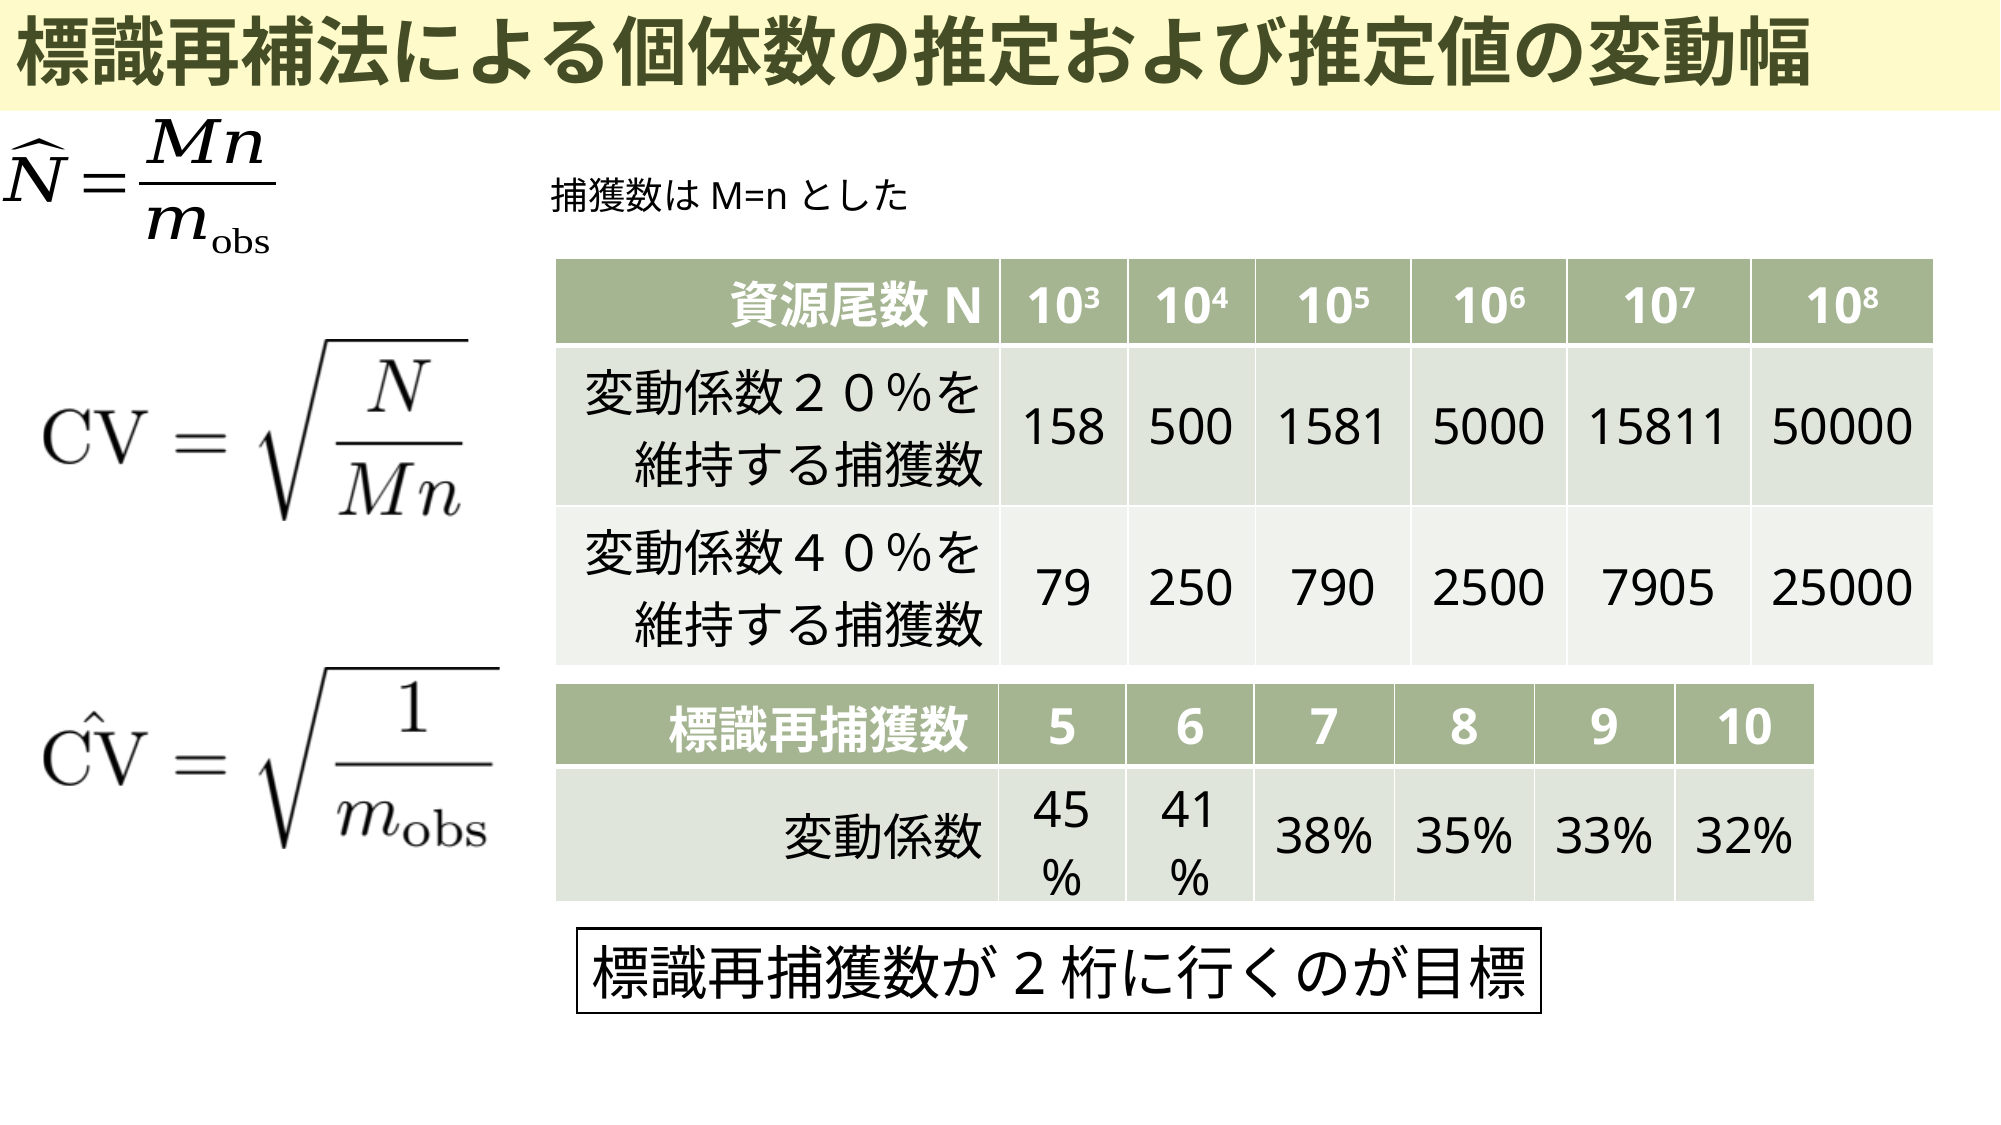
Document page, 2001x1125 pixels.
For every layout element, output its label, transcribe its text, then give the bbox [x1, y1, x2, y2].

picture [43, 339, 469, 521]
table_header 標識再捕獲数mobs [556, 684, 998, 764]
text_box 捕獲数はM=nとした [536, 164, 925, 225]
title 標識再補法による個体数の推定および推定値の変動幅 [0, 0, 2000, 111]
table_cell 50000 [1752, 348, 1933, 505]
table_cell 15811 [1568, 348, 1750, 505]
table_cell 2500 [1412, 507, 1566, 665]
table_header 9 [1535, 684, 1674, 764]
table_header 5 [999, 684, 1125, 764]
table_cell 79 [1001, 507, 1127, 665]
table_header 6 [1127, 684, 1253, 764]
table_header 108 [1752, 259, 1933, 343]
table_header 資源尾数N [556, 259, 999, 343]
table_cell 33% [1535, 769, 1674, 901]
table_header 105 [1256, 259, 1410, 343]
table_header 10 [1676, 684, 1814, 764]
table_cell 38% [1255, 769, 1394, 901]
table_cell 45% [999, 769, 1125, 901]
table_cell 32% [1676, 769, 1814, 901]
table_cell 790 [1256, 507, 1410, 665]
table_cell 5000 [1412, 348, 1566, 505]
table_cell 1581 [1256, 348, 1410, 505]
table_header 103 [1001, 259, 1127, 343]
table_cell 7905 [1568, 507, 1750, 665]
picture [43, 667, 500, 849]
text_box 標識再捕獲数が2桁に行くのが目標 [576, 927, 1542, 1014]
table_cell 250 [1129, 507, 1255, 665]
table_header 8 [1395, 684, 1534, 764]
table_header 104 [1129, 259, 1255, 343]
table_cell 変動係数２０％を 維持する捕獲数 [556, 348, 999, 505]
table_cell 35% [1395, 769, 1534, 901]
table_cell 変動係数４０％を 維持する捕獲数 [556, 507, 999, 665]
table_cell 変動係数 [556, 769, 998, 901]
table_cell 25000 [1752, 507, 1933, 665]
table_cell 41% [1127, 769, 1253, 901]
table_header 107 [1568, 259, 1750, 343]
table_header 7 [1255, 684, 1394, 764]
table_cell 500 [1129, 348, 1255, 505]
table_header 106 [1412, 259, 1566, 343]
table_cell 158 [1001, 348, 1127, 505]
